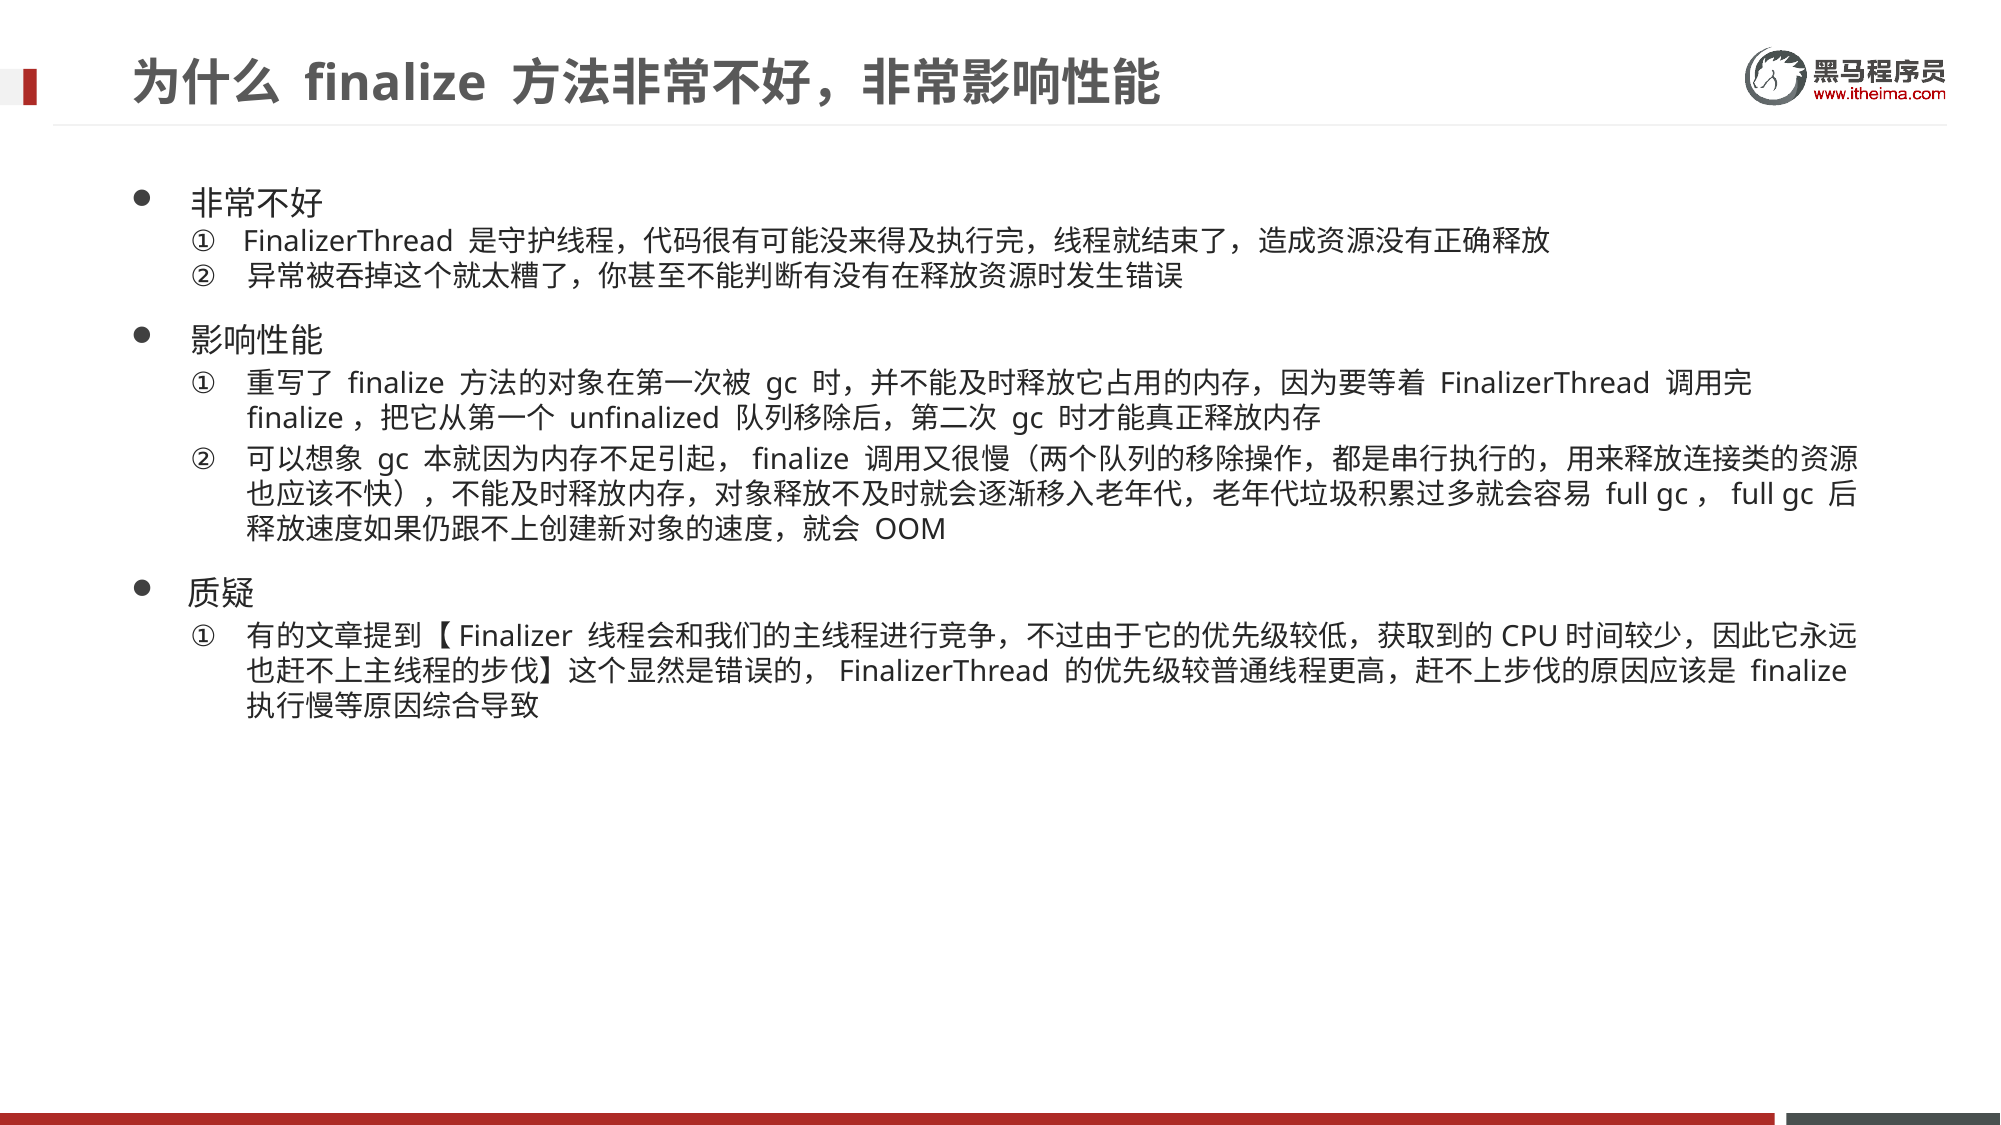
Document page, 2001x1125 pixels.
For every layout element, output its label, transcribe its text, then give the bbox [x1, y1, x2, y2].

list 非常不好 FinalizerThread 是守护线程，代码很有可能没来得及执行完，线程就结束了，造成资源没有正确释放 异常被吞掉这个就太糟了，你甚至不能判断有没有在释放资源时发生错误 影响性能 重写了 finalize 方法的对象在第一次被 gc 时，并不能及时释放它占用的内存，因为要等着 FinalizerThread 调用完 finalize，把它从第一个 unfinalized 队列移除后，第二次 gc 时才能真正释放内存 可以想象 gc 本就因为内存不足引起，finalize 调用又很慢（两个队列的移除操作，都是串行执行的，用来释放连接类的资源也应该不快），不能及时释放内存，对象释放不及时就会逐渐移入老年代，老年代垃圾积累过多就会容易 full gc，full gc 后释放速度如果仍跟不上创建新对象的速度，就会 OOM 质疑 有的文章提到【Finalizer 线程会和我们的主线程进行竞争，不过由于它的优先级较低，获取到的CPU时间较少，因此它永远也赶不上主线程的步伐】这个显然是错误的，FinalizerThread 的优先级较普通线程更高，赶不上步伐的原因应该是 finalize 执行慢等原因综合导致 [116, 155, 1880, 848]
picture [1744, 46, 1946, 106]
title 为什么 finalize 方法非常不好，非常影响性能 [116, 38, 1556, 124]
